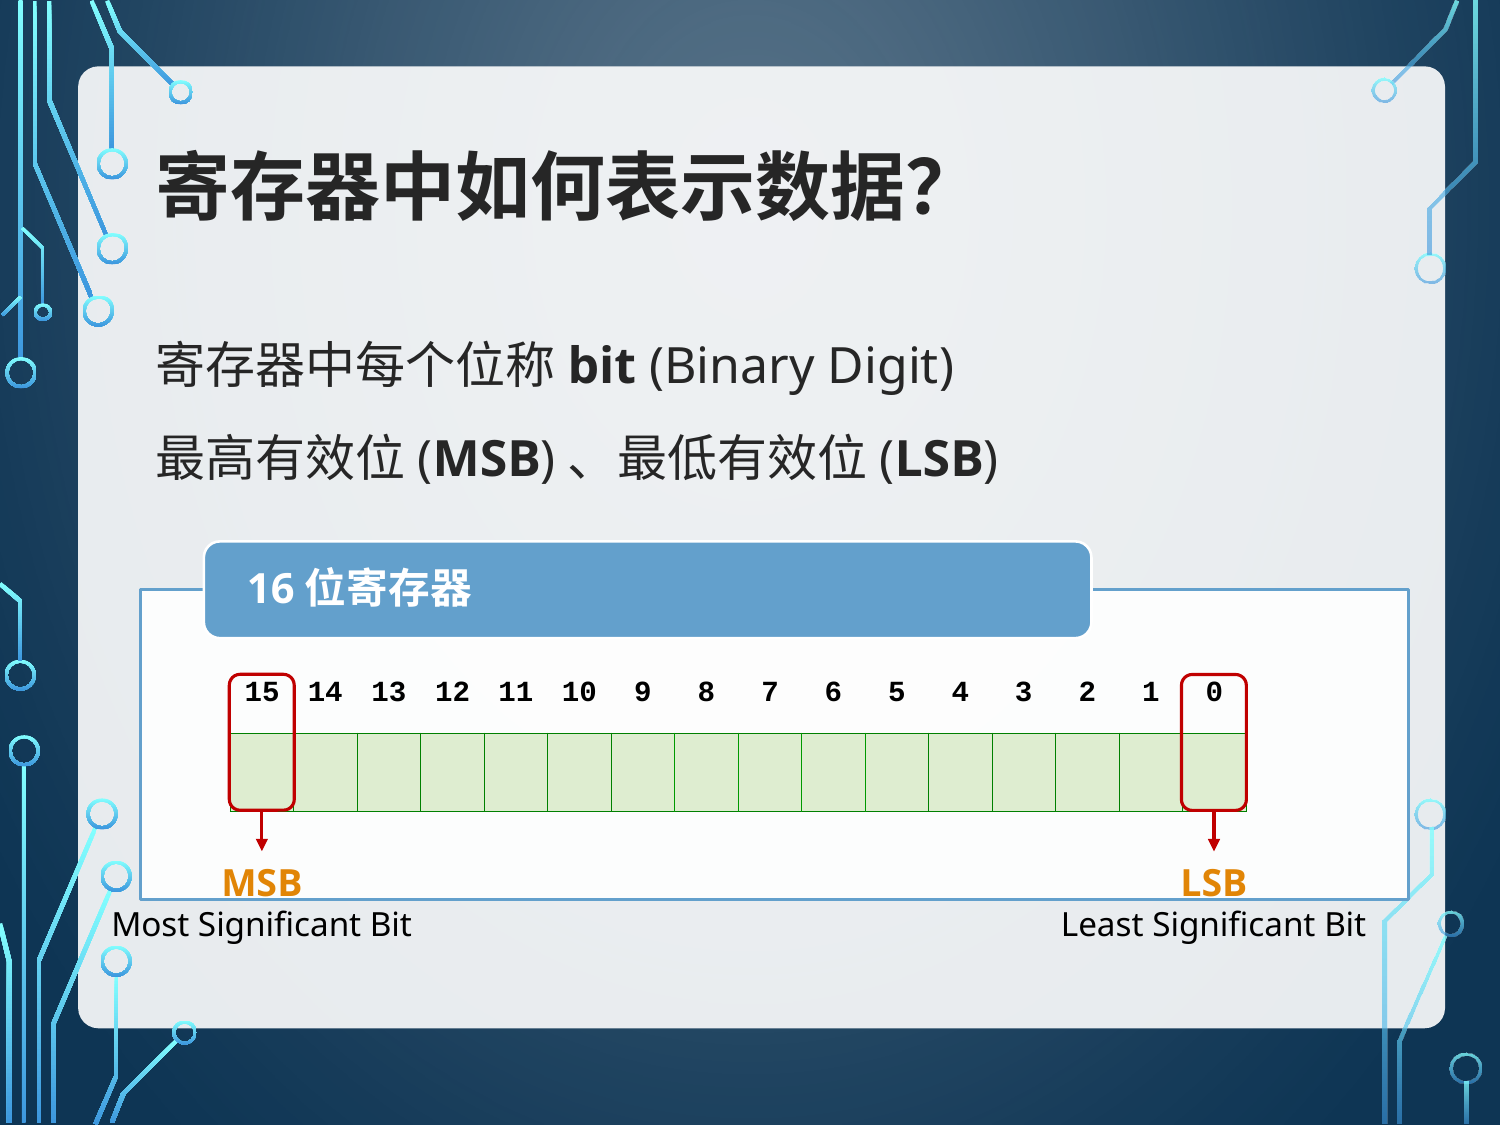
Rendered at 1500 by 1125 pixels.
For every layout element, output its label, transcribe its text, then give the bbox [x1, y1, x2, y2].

text_box MSB Most Significant Bit [81, 851, 442, 951]
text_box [140, 536, 1409, 906]
text_box LSB Least Significant Bit [1033, 906, 1394, 951]
title 寄存器中如何表示数据？ [140, 101, 1400, 279]
list 寄存器中每个位称bit (Binary Digit) 最高有效位(MSB)、最低有效位(LSB) [140, 314, 1400, 536]
list 寄存器中每个位称bit (Binary Digit) 最高有效位(MSB)、最低有效位(LSB) [140, 906, 1400, 1000]
